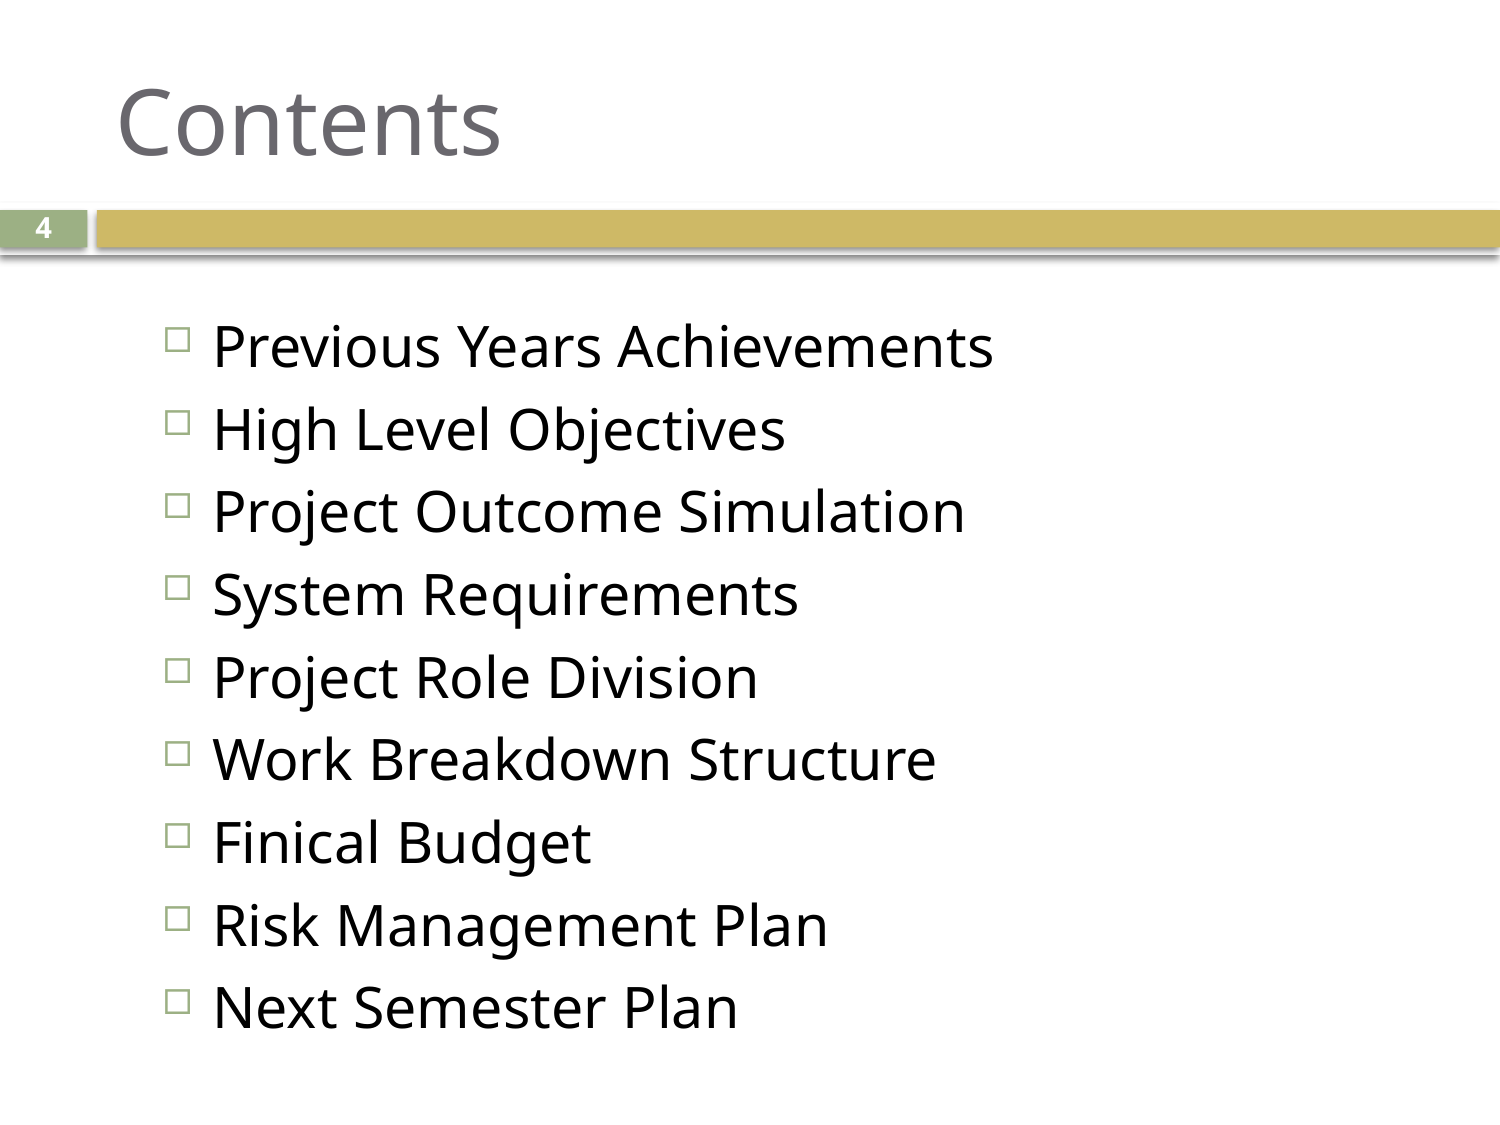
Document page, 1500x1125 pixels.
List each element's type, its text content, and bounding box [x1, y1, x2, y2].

slide_number 4 [0, 208, 88, 249]
list Previous Years Achievements High Level Objectives Project Outcome Simulation System Requirements Project Role Division Work Breakdown Structure Finical Budget Risk Management Plan Next Semester Plan [147, 302, 1423, 1053]
title Contents [100, 37, 1438, 200]
